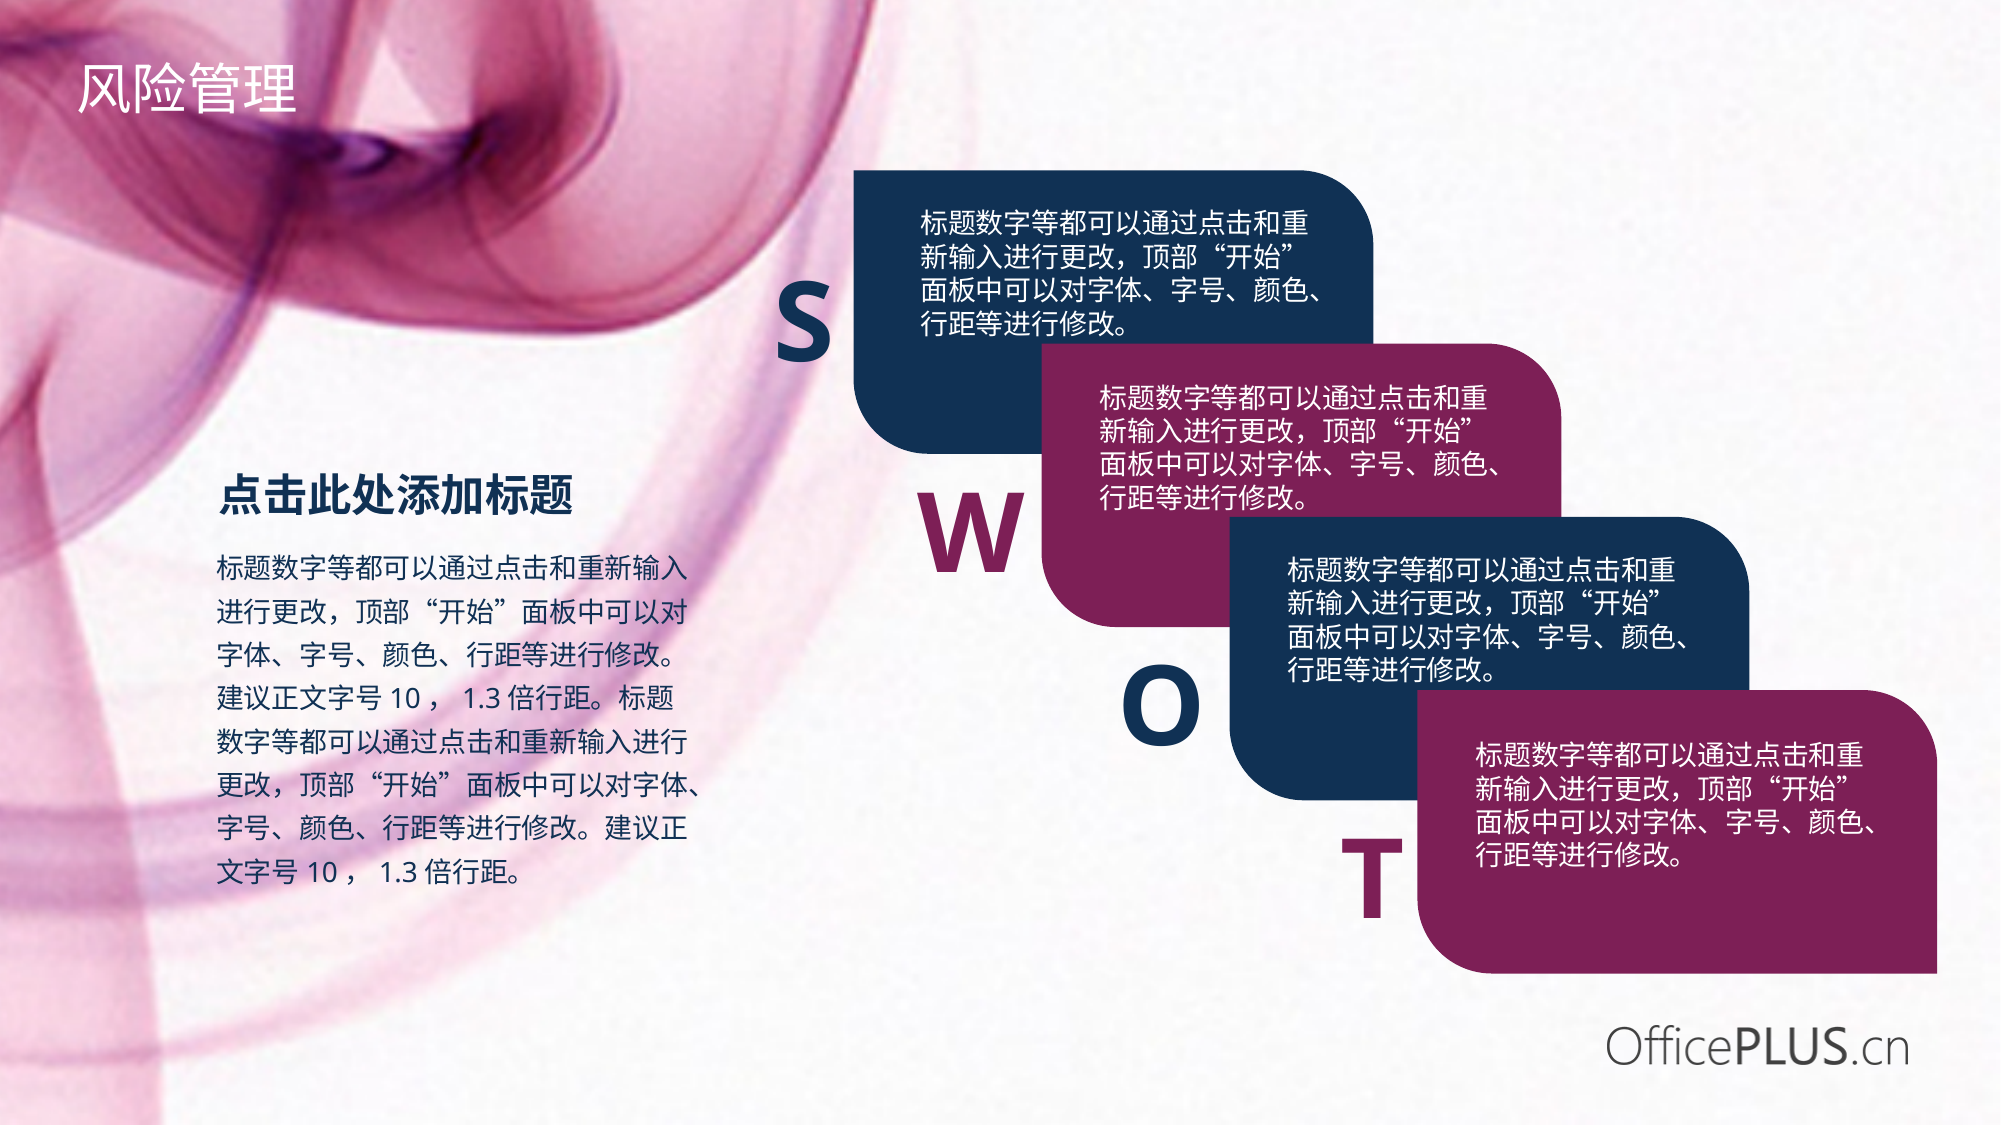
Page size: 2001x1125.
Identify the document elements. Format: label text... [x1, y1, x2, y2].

text_box [853, 170, 1374, 454]
text_box O [1102, 627, 1221, 776]
text_box [1417, 690, 1938, 974]
text_box T [1325, 800, 1420, 949]
text_box 标题数字等都可以通过点击和重新输入进行更改，顶部“开始”面板中可以对字体、字号、颜色、行距等进行修改。 [1273, 545, 1706, 694]
text_box 标题数字等都可以通过点击和重新输入进行更改，顶部“开始”面板中可以对字体、字号、颜色、行距等进行修改。建议正文字号10，1.3倍行距。标题数字等都可以通过点击和重新输入进行更改，顶部“开始”面板中可以对字体、字号、颜色、行距等进行修改。建议正文字号10，1.3倍行距。 [201, 533, 716, 895]
text_box [1041, 343, 1562, 628]
picture [0, 0, 2001, 1125]
text_box [1229, 516, 1750, 801]
text_box 标题数字等都可以通过点击和重新输入进行更改，顶部“开始”面板中可以对字体、字号、颜色、行距等进行修改。 [905, 198, 1339, 347]
text_box 标题数字等都可以通过点击和重新输入进行更改，顶部“开始”面板中可以对字体、字号、颜色、行距等进行修改。 [1085, 373, 1518, 522]
text_box S [758, 242, 850, 391]
text_box 点击此处添加标题 [203, 433, 590, 528]
text_box 风险管理 [61, 46, 314, 129]
text_box W [902, 453, 1040, 602]
text_box 标题数字等都可以通过点击和重新输入进行更改，顶部“开始”面板中可以对字体、字号、颜色、行距等进行修改。 [1460, 730, 1894, 879]
